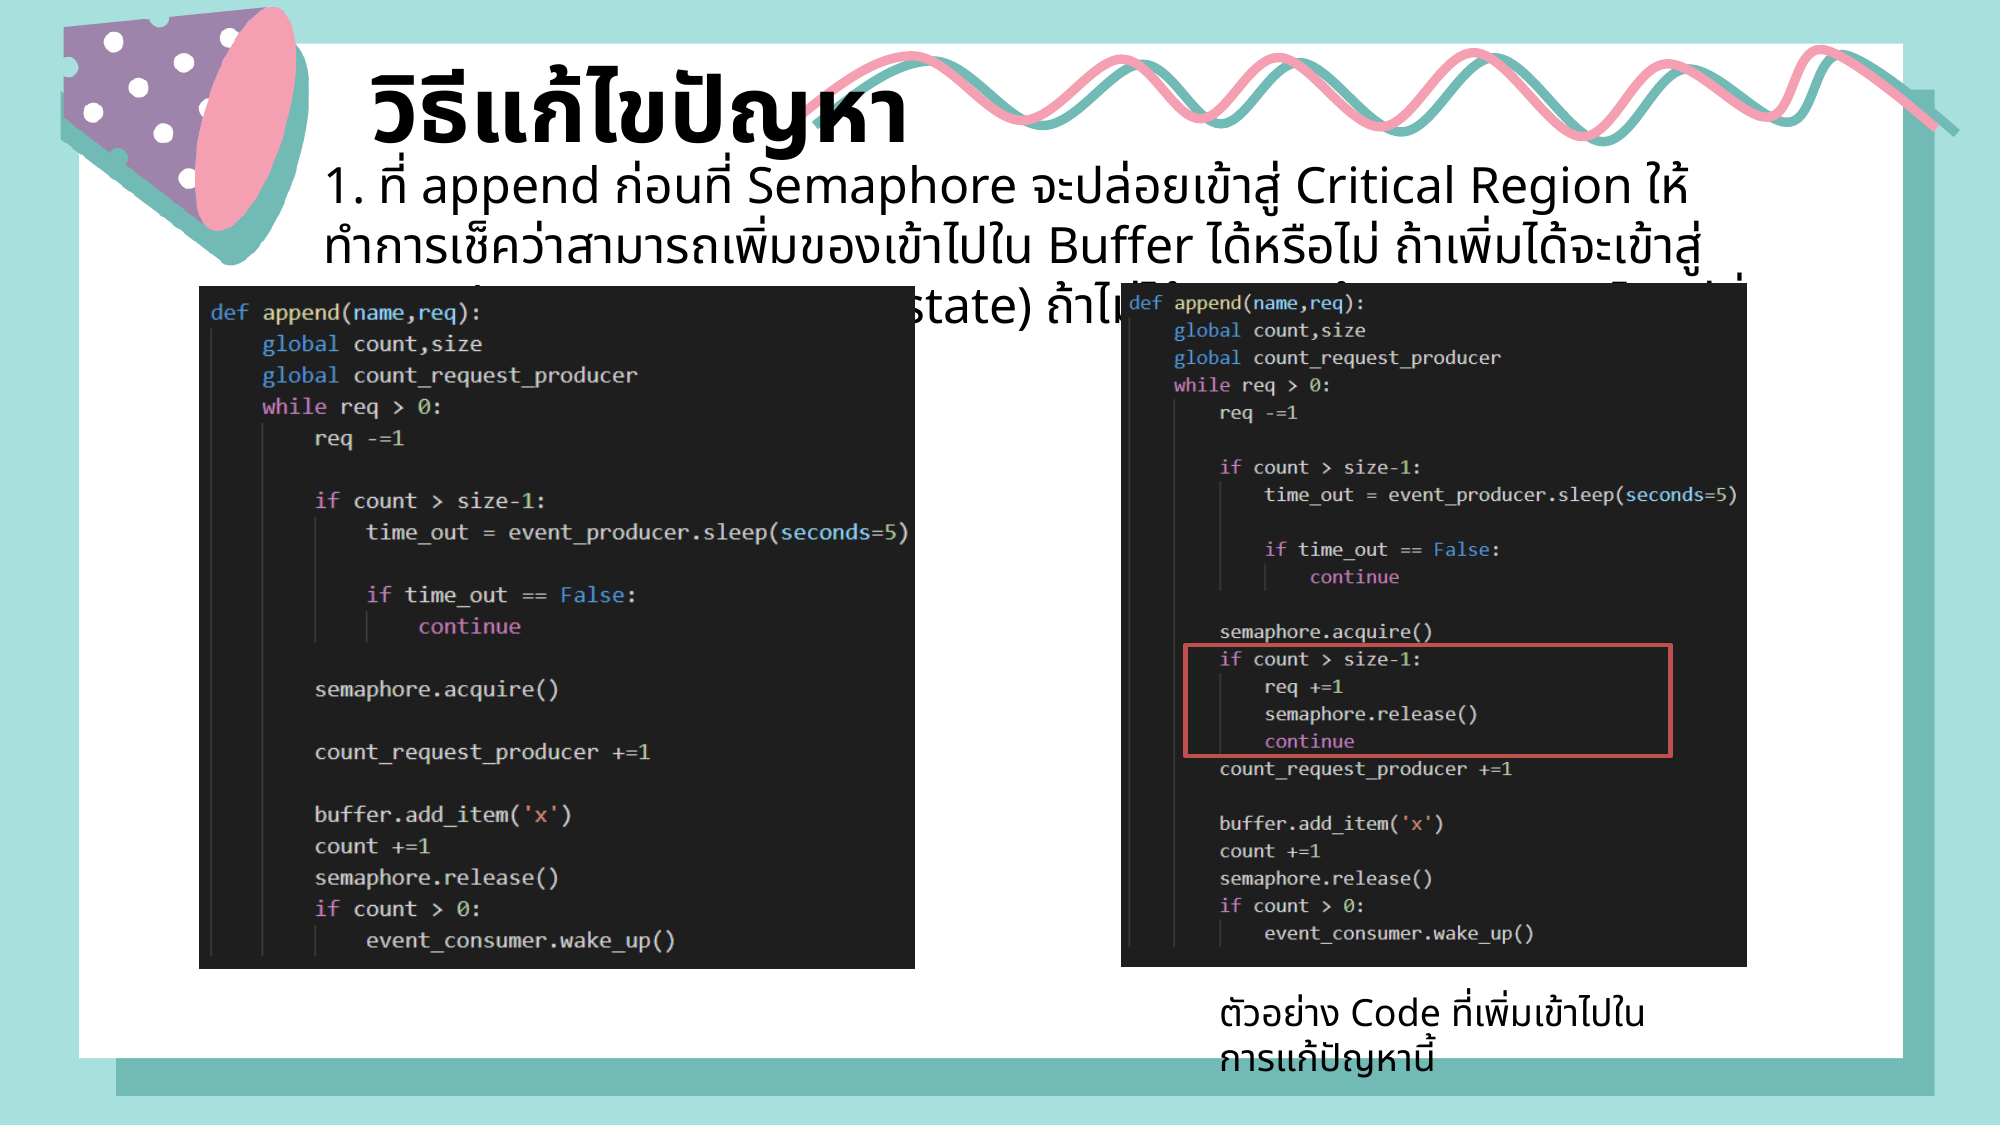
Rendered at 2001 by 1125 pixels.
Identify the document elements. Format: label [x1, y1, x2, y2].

picture [60, 7, 309, 266]
text_box [79, 43, 1935, 1096]
picture [1121, 283, 1747, 967]
picture [199, 286, 915, 969]
text_box [794, 49, 1957, 142]
